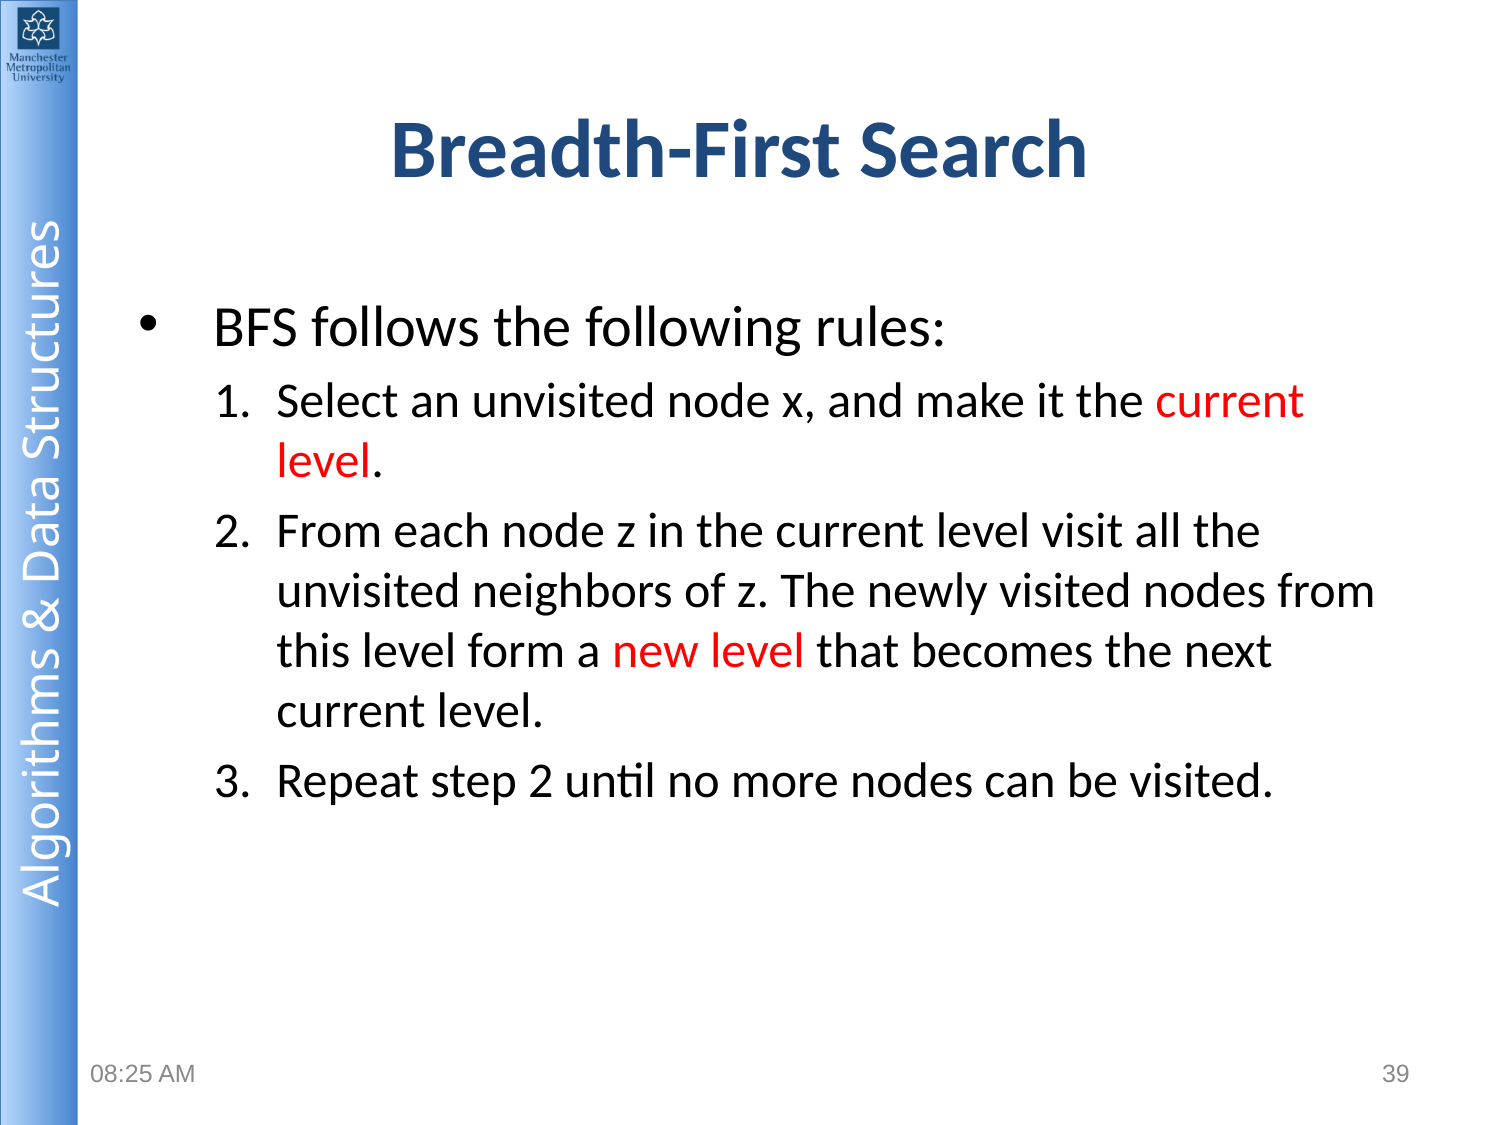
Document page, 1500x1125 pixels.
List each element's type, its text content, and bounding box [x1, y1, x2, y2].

title Breadth-First Search [112, 99, 1388, 188]
slide_number 39 [1074, 1042, 1425, 1103]
picture [5, 7, 70, 83]
list BFS follows the following rules: Select an unvisited node x, and make it the current level. From each node z in the current level visit all the unvisited neighbors of z. The newly visited nodes from this level form a new level that becomes the next current level. Repeat step 2 until no more nodes can be visited. [123, 280, 1399, 1068]
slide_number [75, 1042, 425, 1103]
